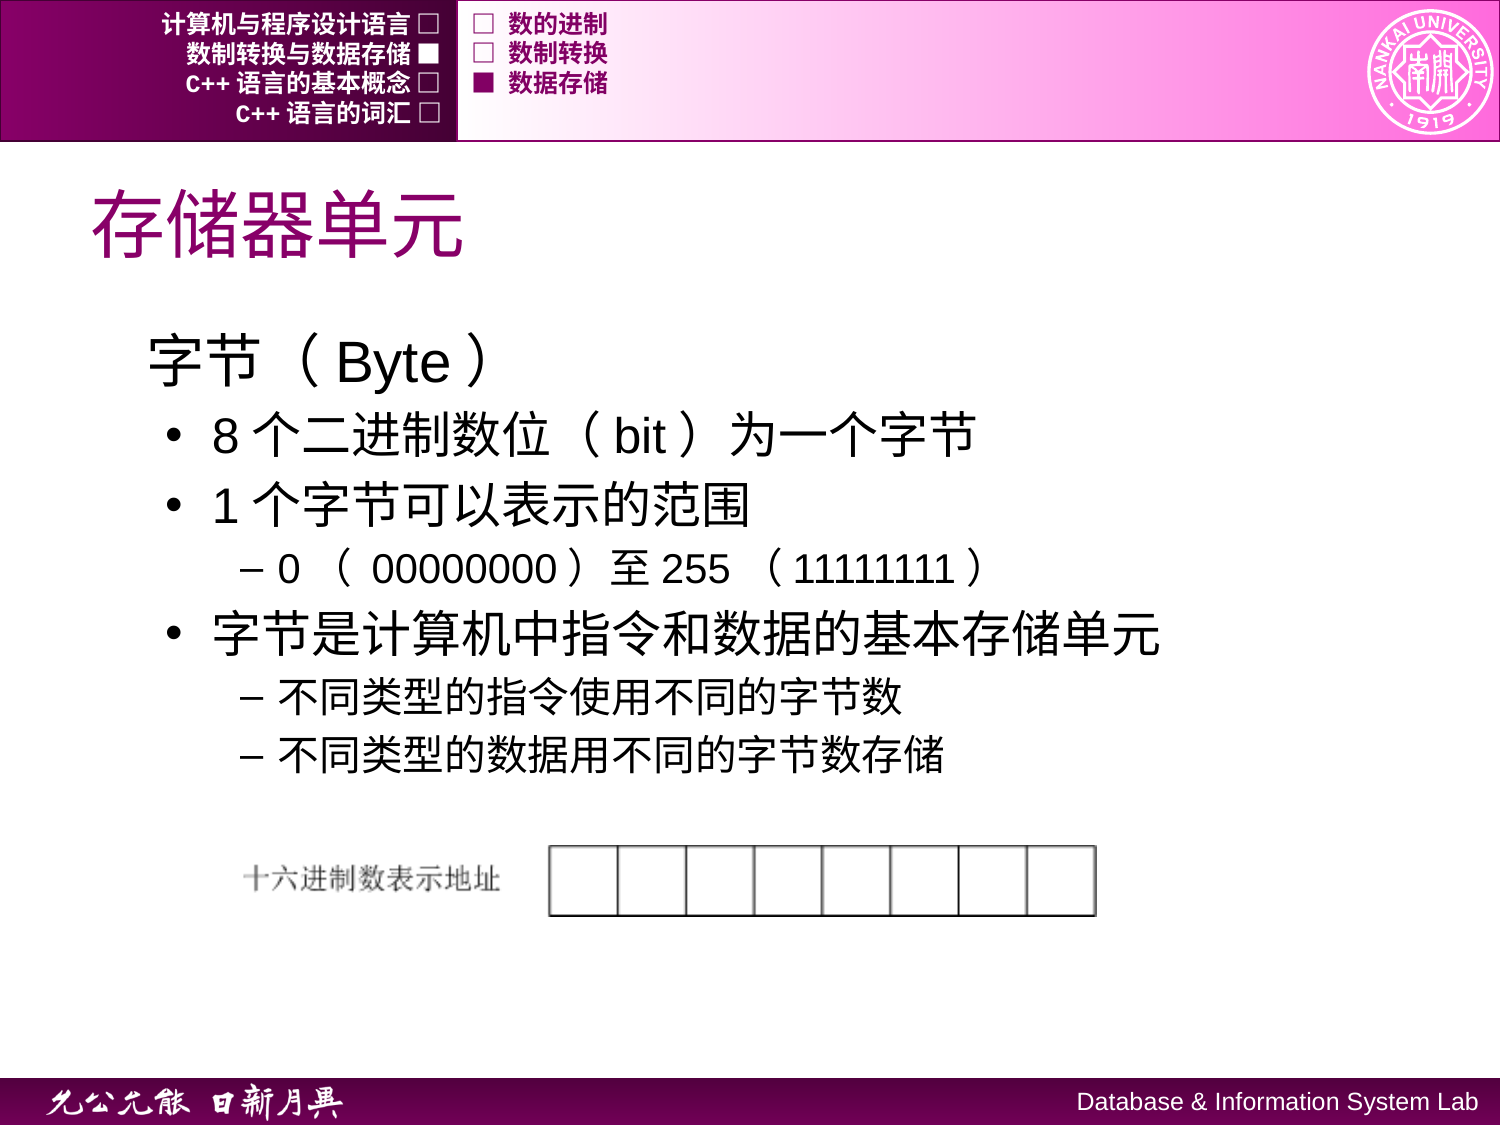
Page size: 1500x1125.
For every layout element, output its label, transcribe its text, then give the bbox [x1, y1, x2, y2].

text_box C++语言的词汇 □ [0, 95, 459, 129]
title 存储器单元 [74, 163, 1426, 282]
text_box ■ 数据存储 [455, 66, 1361, 99]
text_box □ 数制转换 [455, 36, 1361, 66]
text_box 数制转换与数据存储 ■ [0, 36, 455, 66]
text_box □ 数的进制 [455, 7, 1361, 36]
text_box 计算机与程序设计语言 □ [0, 7, 455, 36]
picture [35, 1081, 356, 1122]
picture [241, 845, 1097, 917]
list 字节（Byte） 8个二进制数位（bit）为一个字节 1个字节可以表示的范围 0（ 00000000）至255（11111111） 字节是计算机中指令和数据的基本存储单元 不同类型的指令使用不同的字节数 不同类型的数据用不同的字节数存储 [74, 316, 1426, 1055]
text_box C++语言的基本概念 □ [0, 66, 455, 95]
